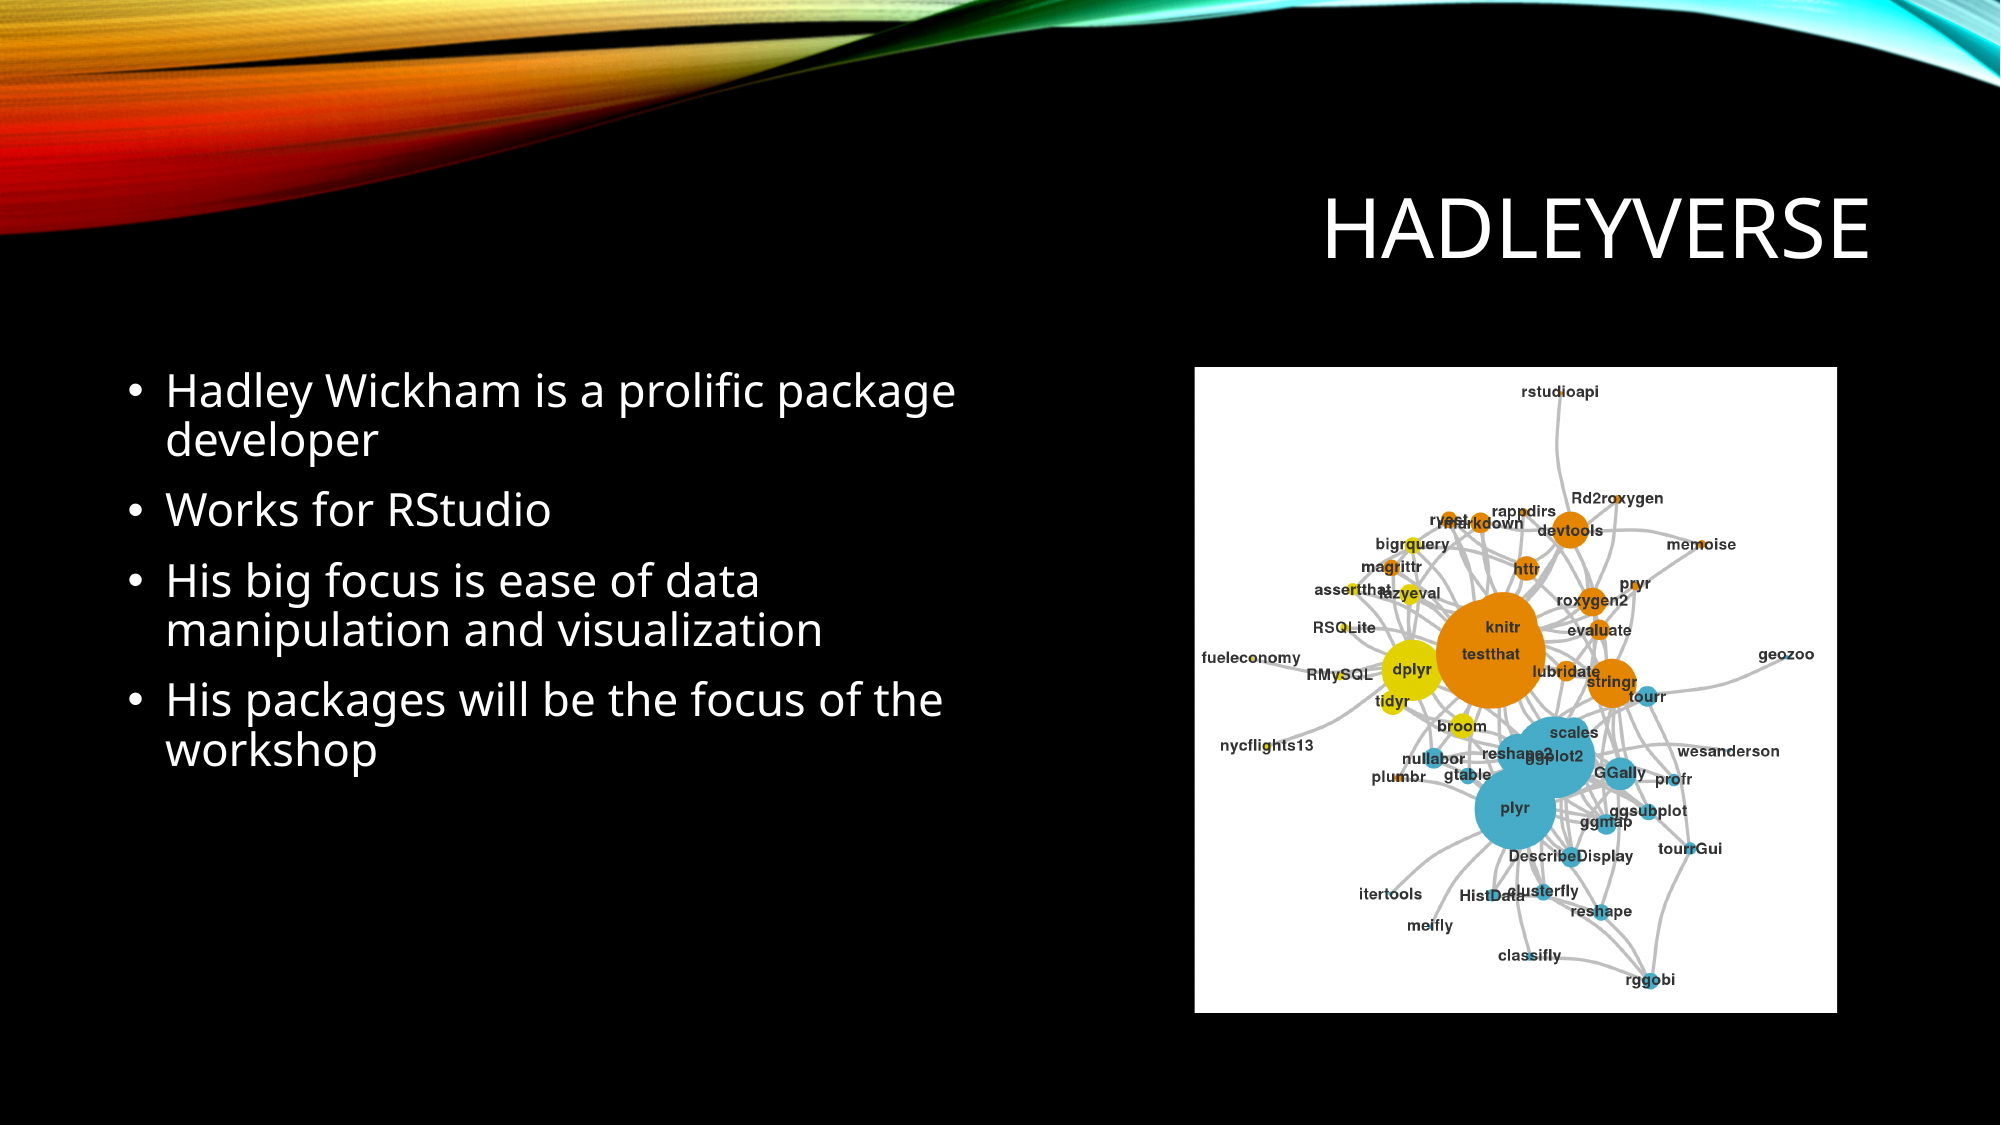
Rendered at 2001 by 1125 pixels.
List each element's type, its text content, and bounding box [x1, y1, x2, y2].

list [1194, 366, 1838, 1014]
picture [0, 0, 2000, 237]
list Hadley Wickham is a prolific package developer Works for RStudio His big focus is ease of data manipulation and visualization His packages will be the focus of the workshop [112, 360, 988, 1021]
title Hadleyverse [474, 125, 1888, 338]
